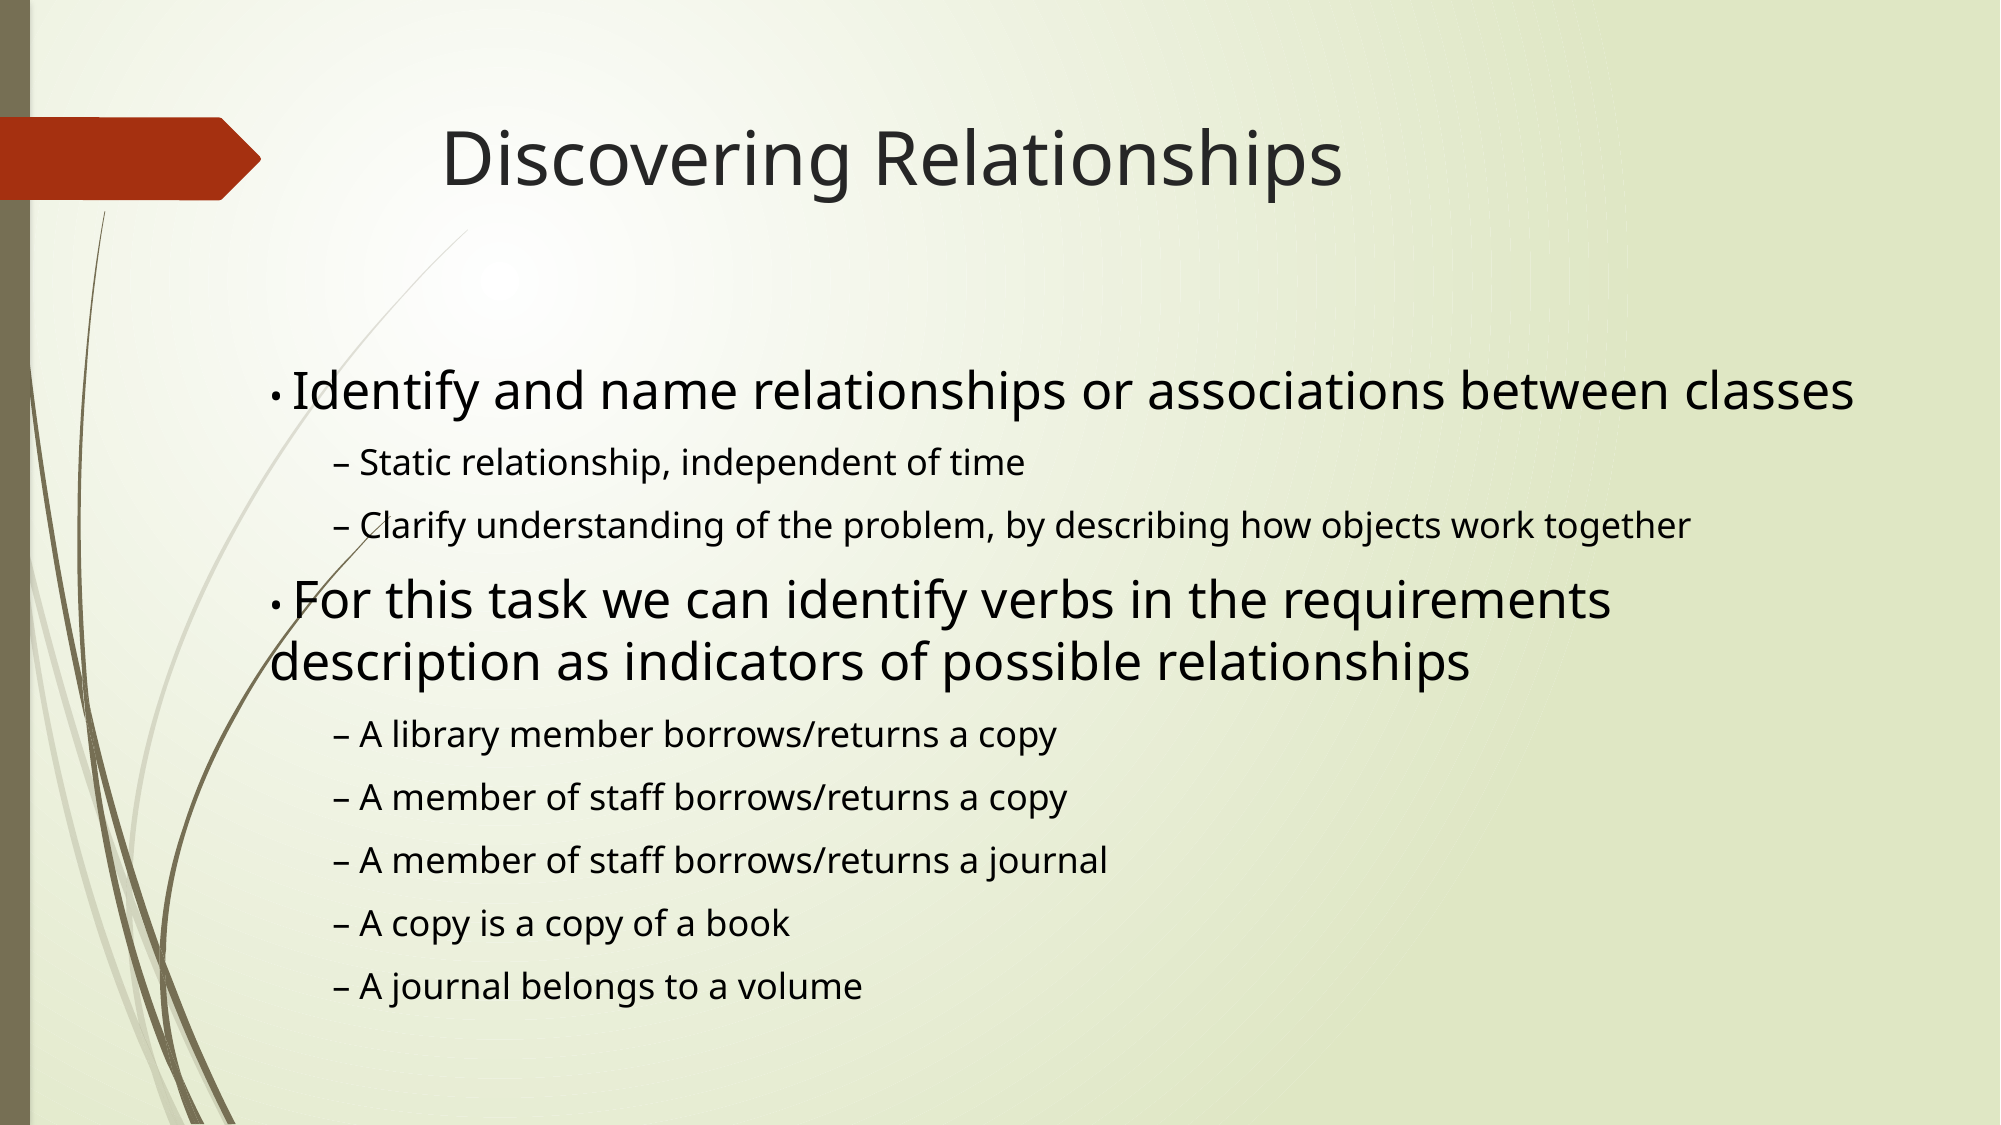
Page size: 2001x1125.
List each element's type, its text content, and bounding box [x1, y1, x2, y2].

title Discovering Relationships [425, 102, 1888, 313]
list • Identify and name relationships or associations between classes – Static relationship, independent of time – Clarify understanding of the problem, by describing how objects work together • For this task we can identify verbs in the requirements description as indicators of possible relationships – A library member borrows/returns a copy – A member of staff borrows/returns a copy – A member of staff borrows/returns a journal – A copy is a copy of a book – A journal belongs to a volume [254, 350, 1888, 1066]
